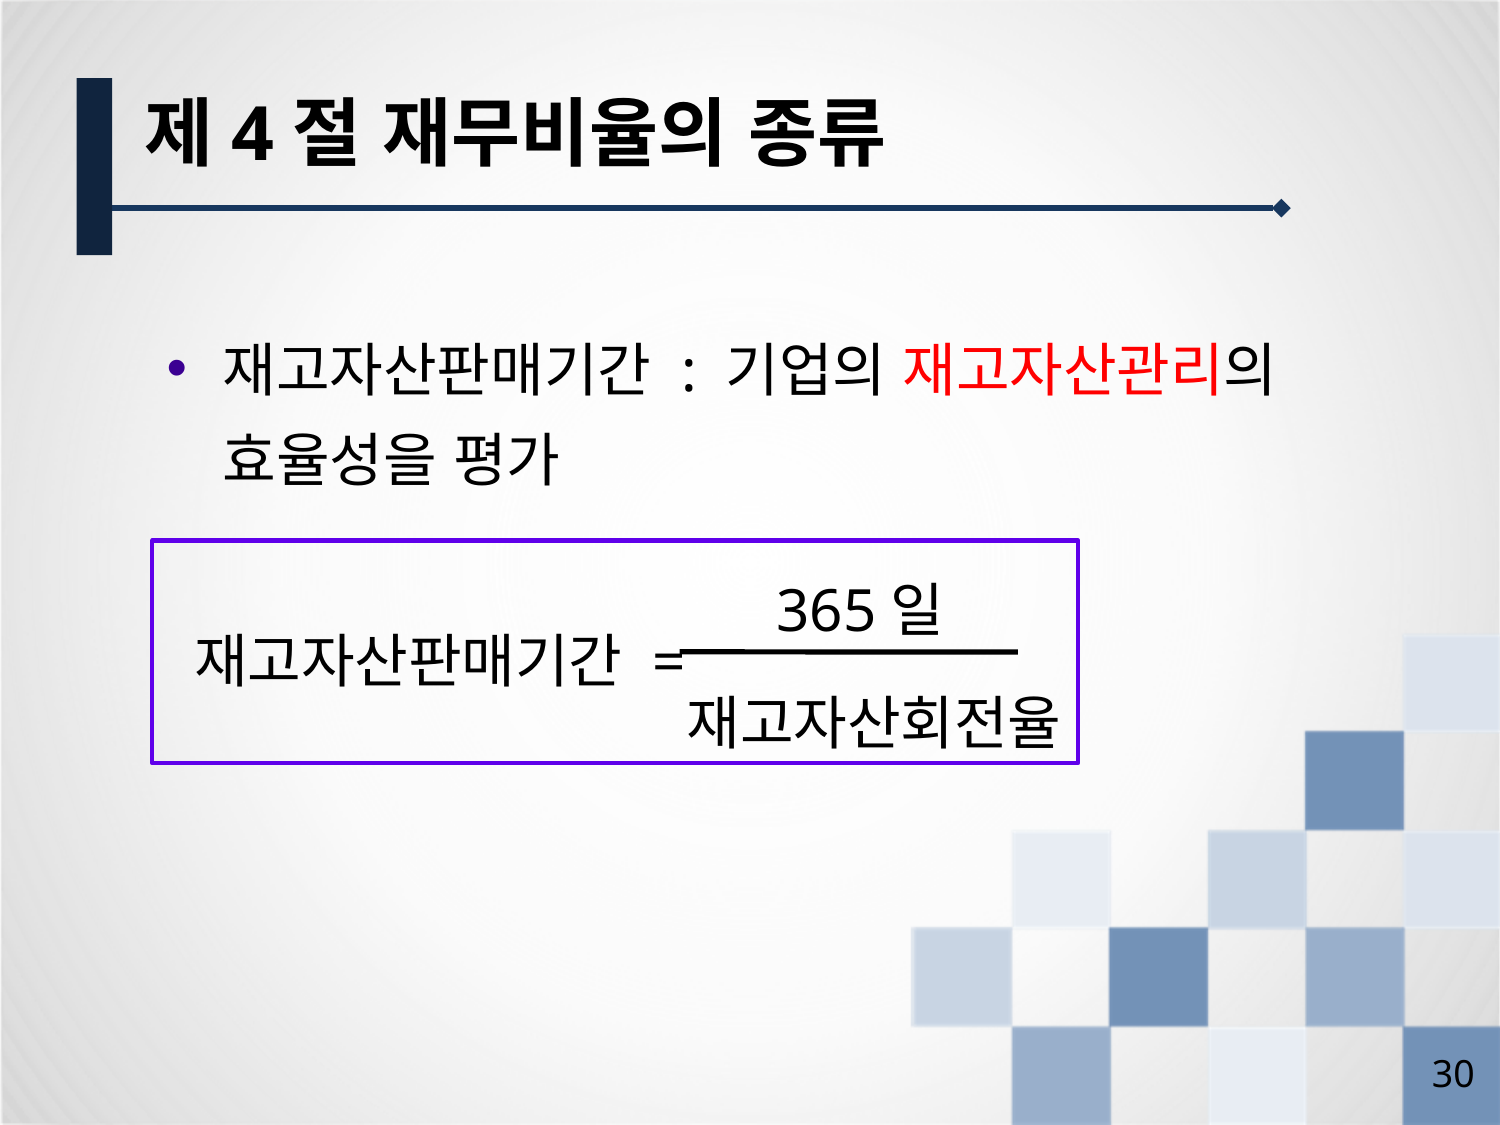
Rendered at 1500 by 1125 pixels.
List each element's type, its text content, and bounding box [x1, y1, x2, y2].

text_box 재고자산판매기간 : 기업의 재고자산관리의 효율성을 평가 [76, 304, 1418, 504]
text_box [75, 76, 114, 257]
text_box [152, 540, 1094, 764]
text_box 제4절 재무비율의 종류 [129, 78, 1235, 183]
picture [0, 0, 1500, 1125]
slide_number 29 [1139, 1045, 1490, 1106]
